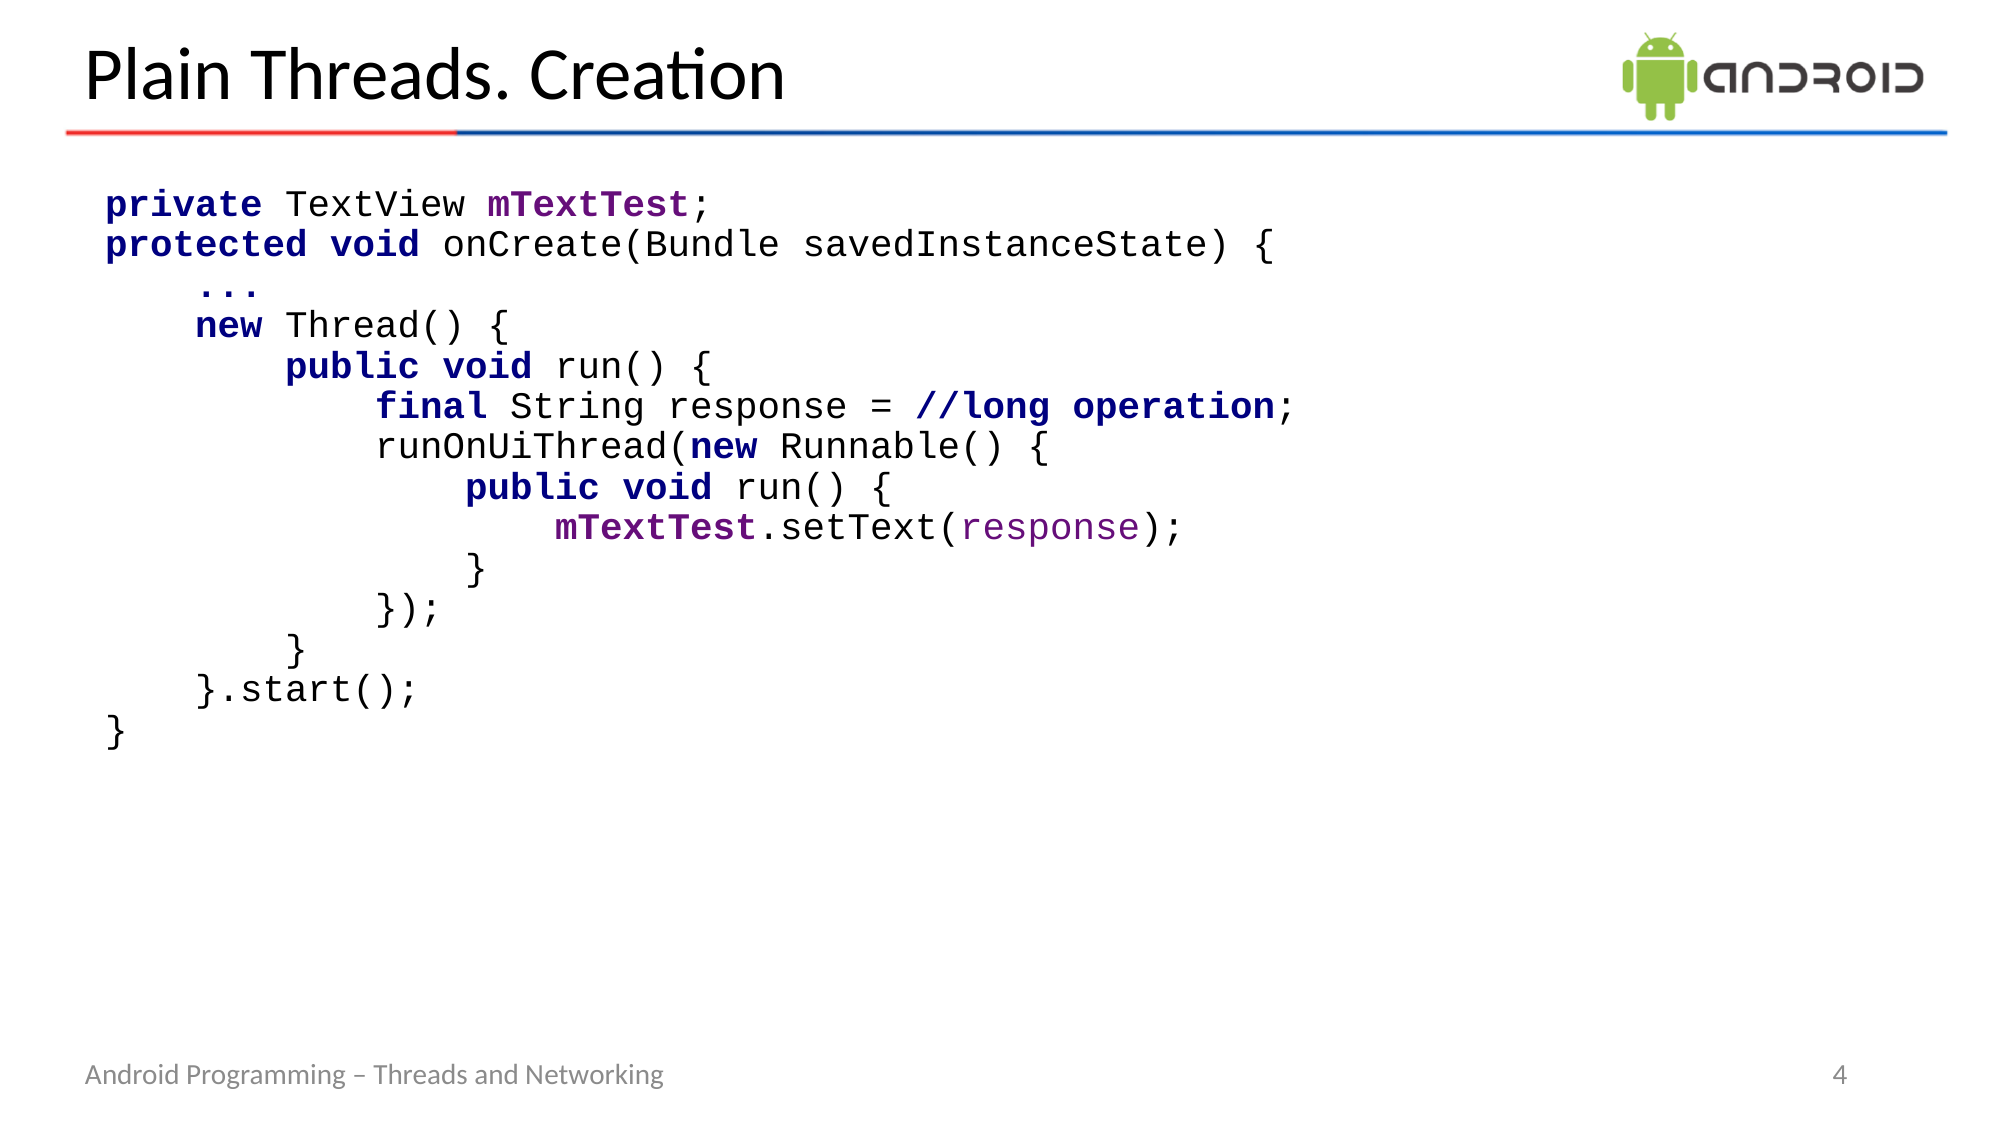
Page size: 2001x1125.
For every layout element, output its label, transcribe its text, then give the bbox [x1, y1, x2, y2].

text_box private TextView mTextTest; protected void onCreate(Bundle savedInstanceState) { ... new Thread() { public void run() { final String response = //long operation; runOnUiThread(new Runnable() { public void run() { mTextTest.setText(response); } }); } }.start(); } [90, 176, 1345, 917]
footer Android Programming – Threads and Networking [69, 1042, 1412, 1103]
picture [59, 0, 1970, 177]
text_box Plain Threads. Creation [69, 17, 1130, 123]
slide_number 4 [1412, 1042, 1863, 1103]
